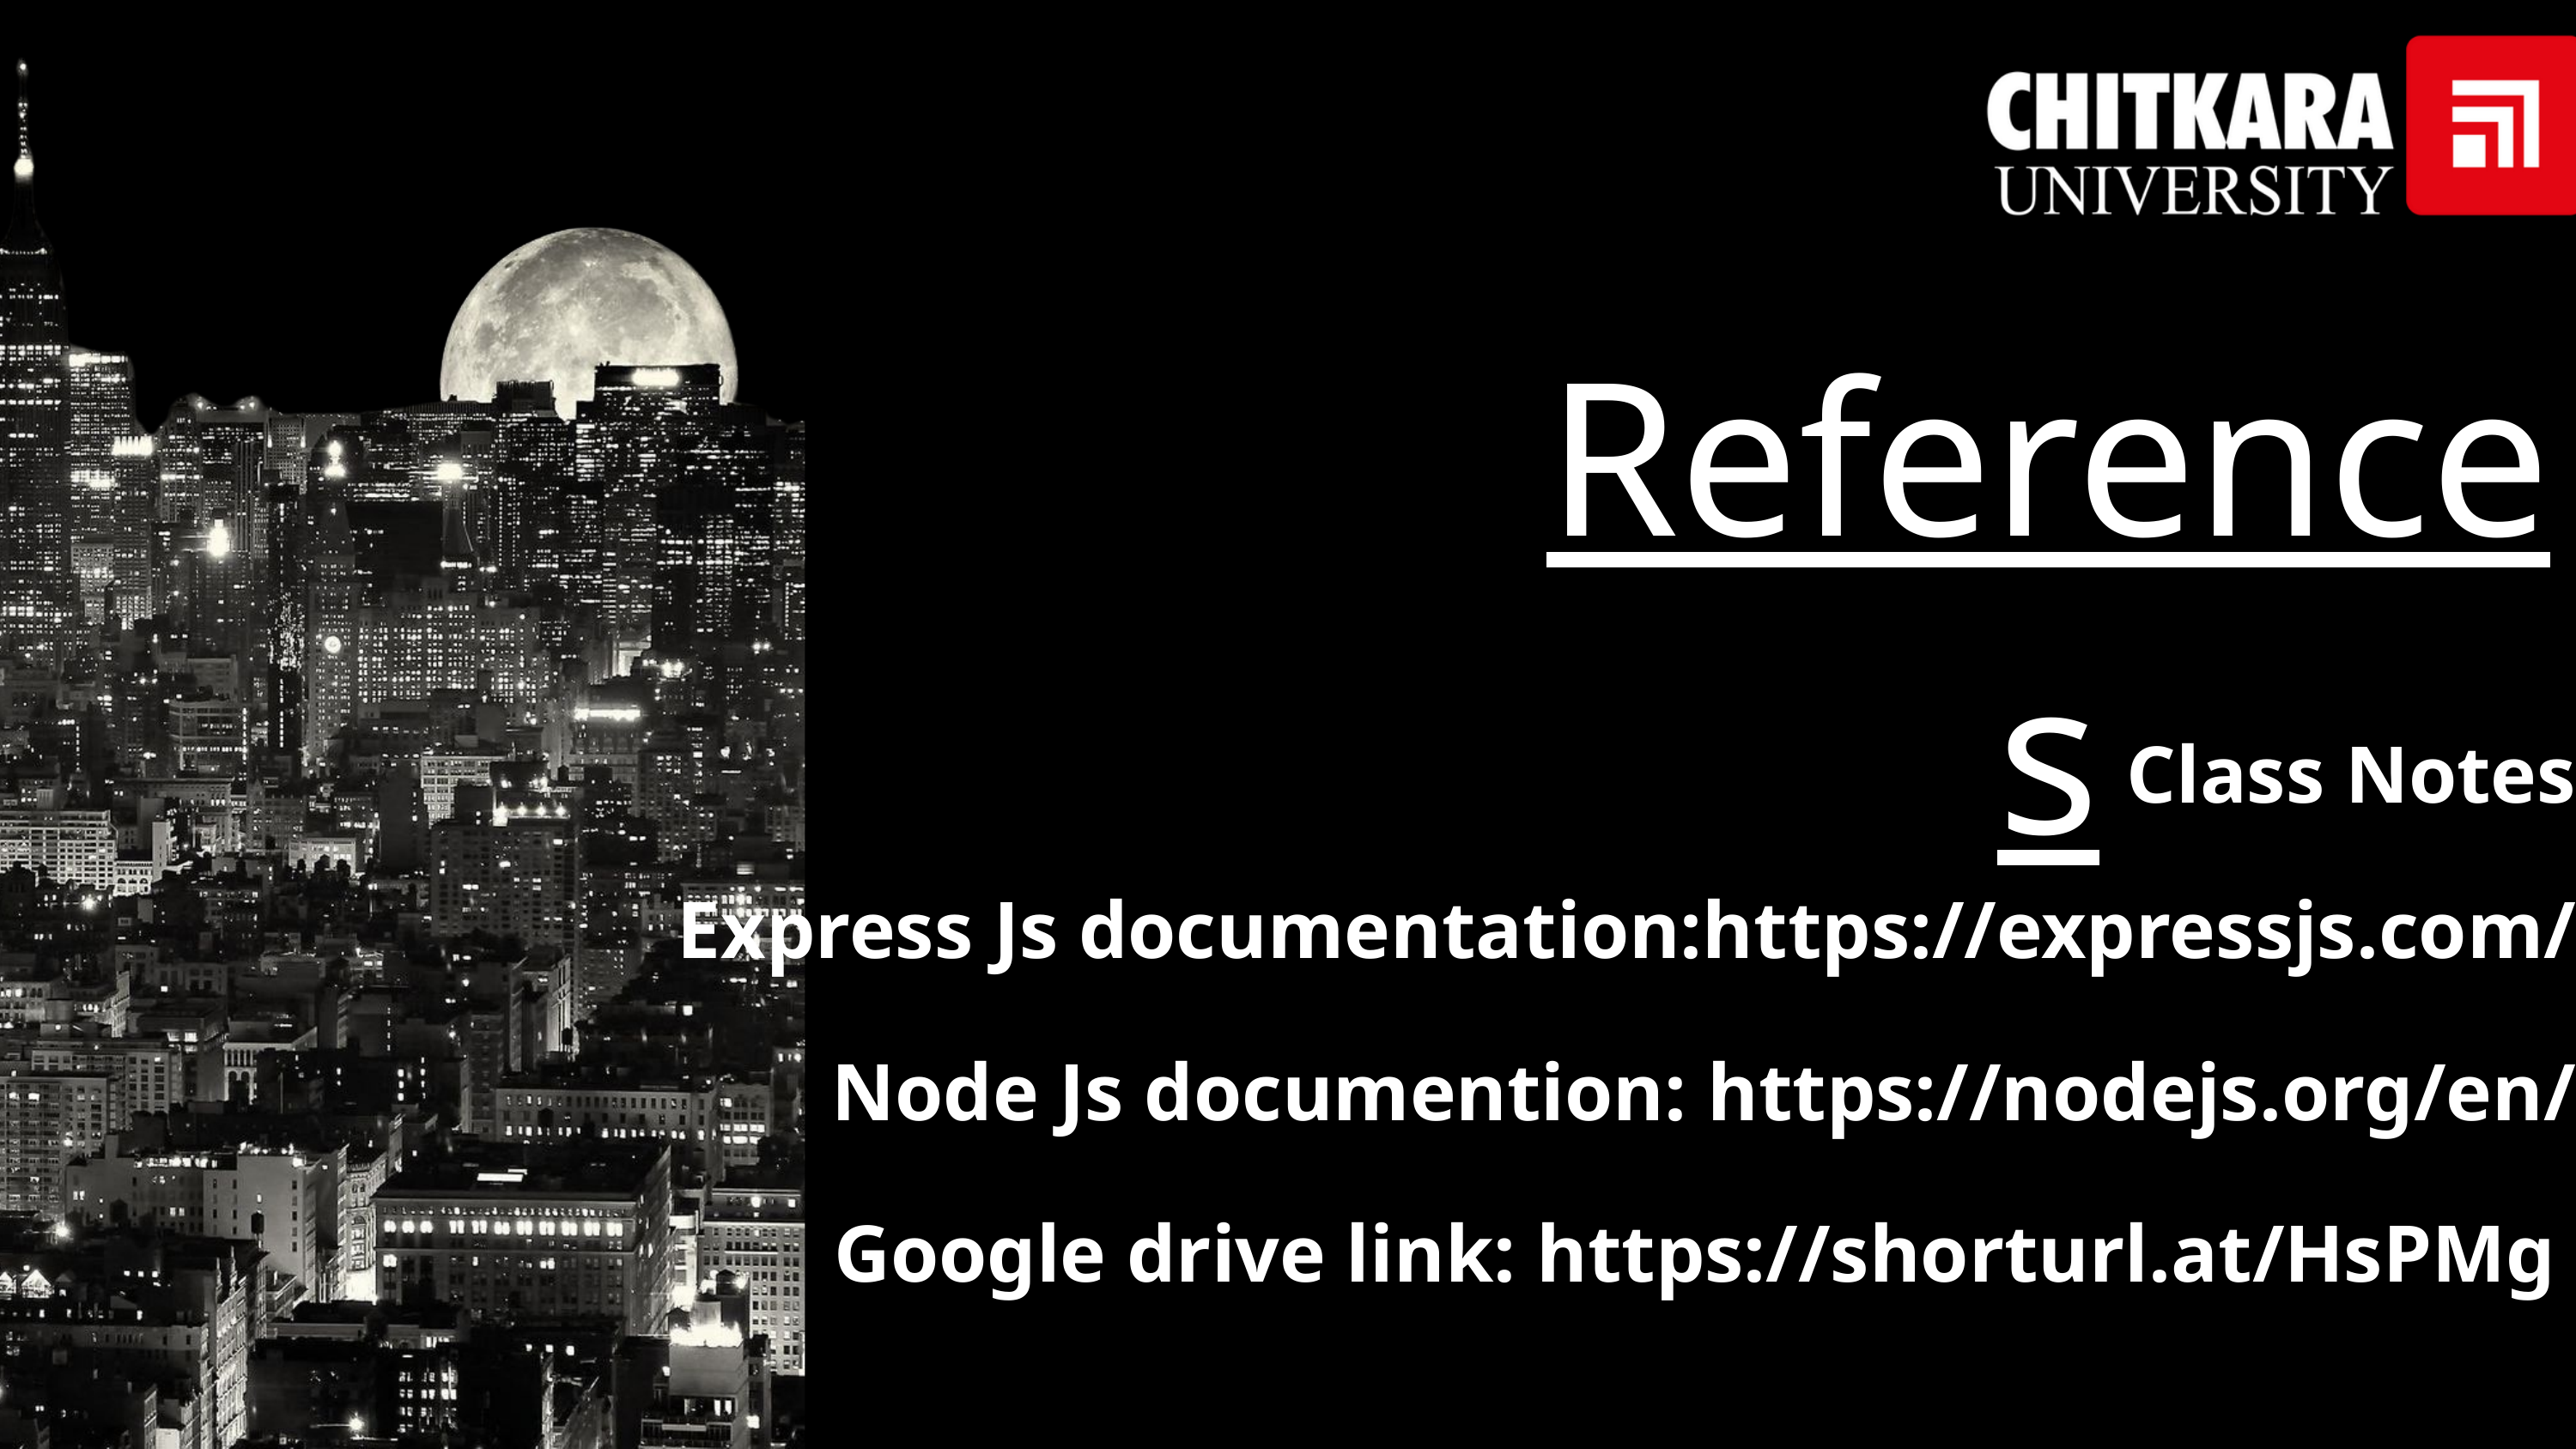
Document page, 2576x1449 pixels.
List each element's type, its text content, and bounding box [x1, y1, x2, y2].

text_box Class Notes Express Js documentation:https://expressjs.com/ Node Js documention: https://nodejs.org/en/ Google drive link: https://shorturl.at/HsPMg [611, 709, 2576, 1299]
text_box References [1521, 280, 2576, 709]
text_box [0, 47, 805, 1449]
text_box [1978, 0, 2576, 304]
